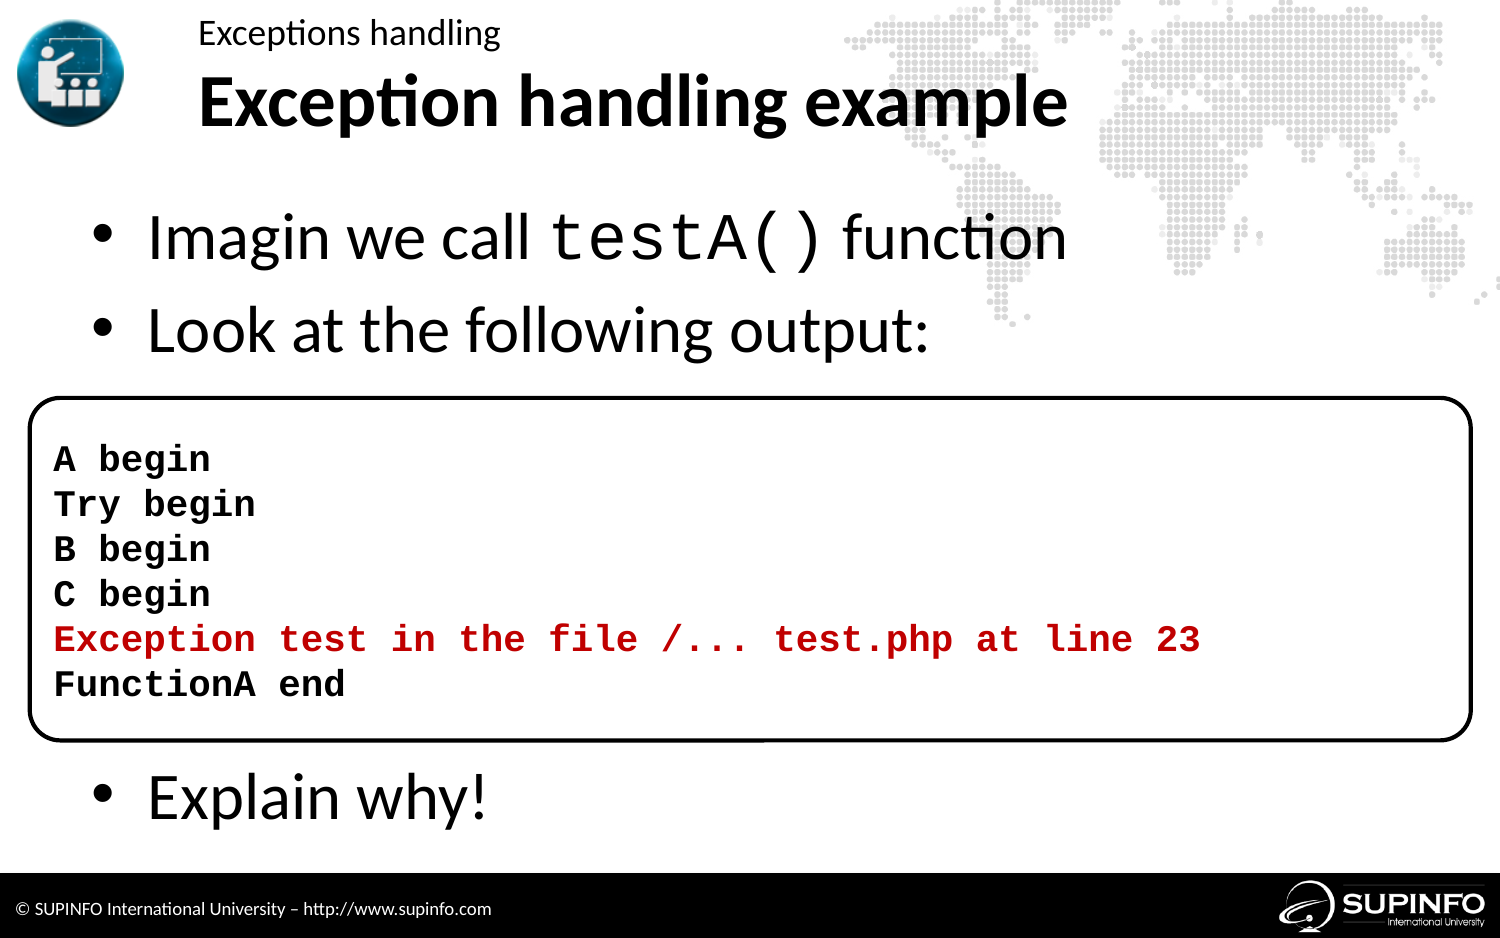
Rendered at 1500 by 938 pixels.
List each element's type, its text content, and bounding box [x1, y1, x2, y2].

list Exceptions handling [183, 0, 1459, 56]
picture [49, 37, 102, 75]
text_box [419, 28, 450, 90]
list Imagin we call testA() function Look at the following output: Explain why! [76, 185, 1436, 395]
list Imagin we call testA() function Look at the following output: Explain why! [76, 743, 1436, 880]
text_box A begin Try begin B begin C begin Exception test in the file /... test.php at line 23 FunctionA end [27, 395, 1473, 743]
picture [1269, 870, 1494, 938]
picture [844, 0, 1500, 327]
picture [17, 19, 125, 127]
title Exception handling example [183, 56, 1459, 138]
picture [39, 46, 101, 107]
